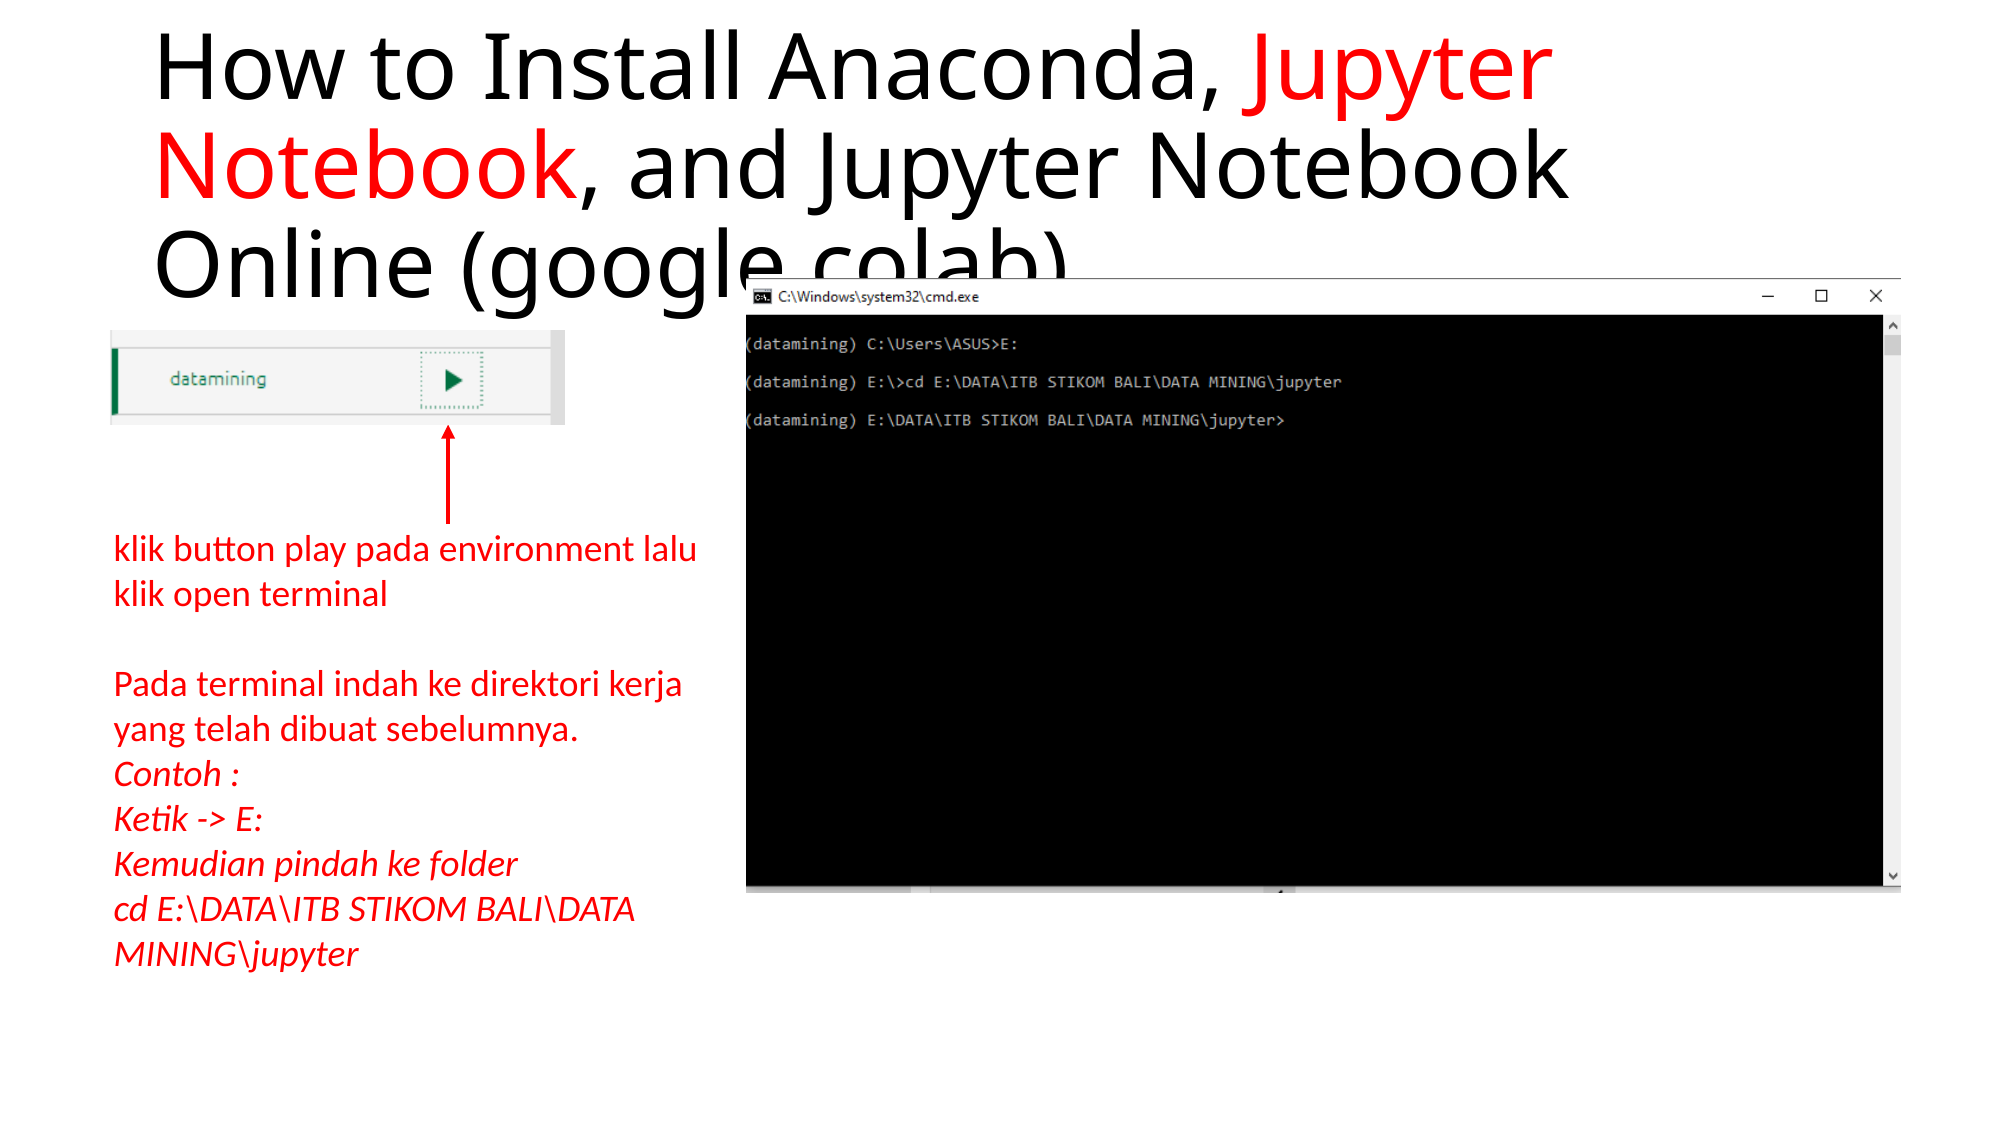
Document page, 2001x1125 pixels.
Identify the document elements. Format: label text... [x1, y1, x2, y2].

picture [98, 330, 565, 425]
picture [746, 278, 1901, 893]
title How to Install Anaconda, Jupyter Notebook, and Jupyter Notebook Online (google colab) [137, 59, 1863, 278]
text_box klik button play pada environment lalu klik open terminal Pada terminal indah ke direktori kerja yang telah dibuat sebelumnya. Contoh : Ketik -> E: Kemudian pindah ke folder cd E:\DATA\ITB STIKOM BALI\DATA MINING\jupyter [98, 516, 751, 982]
